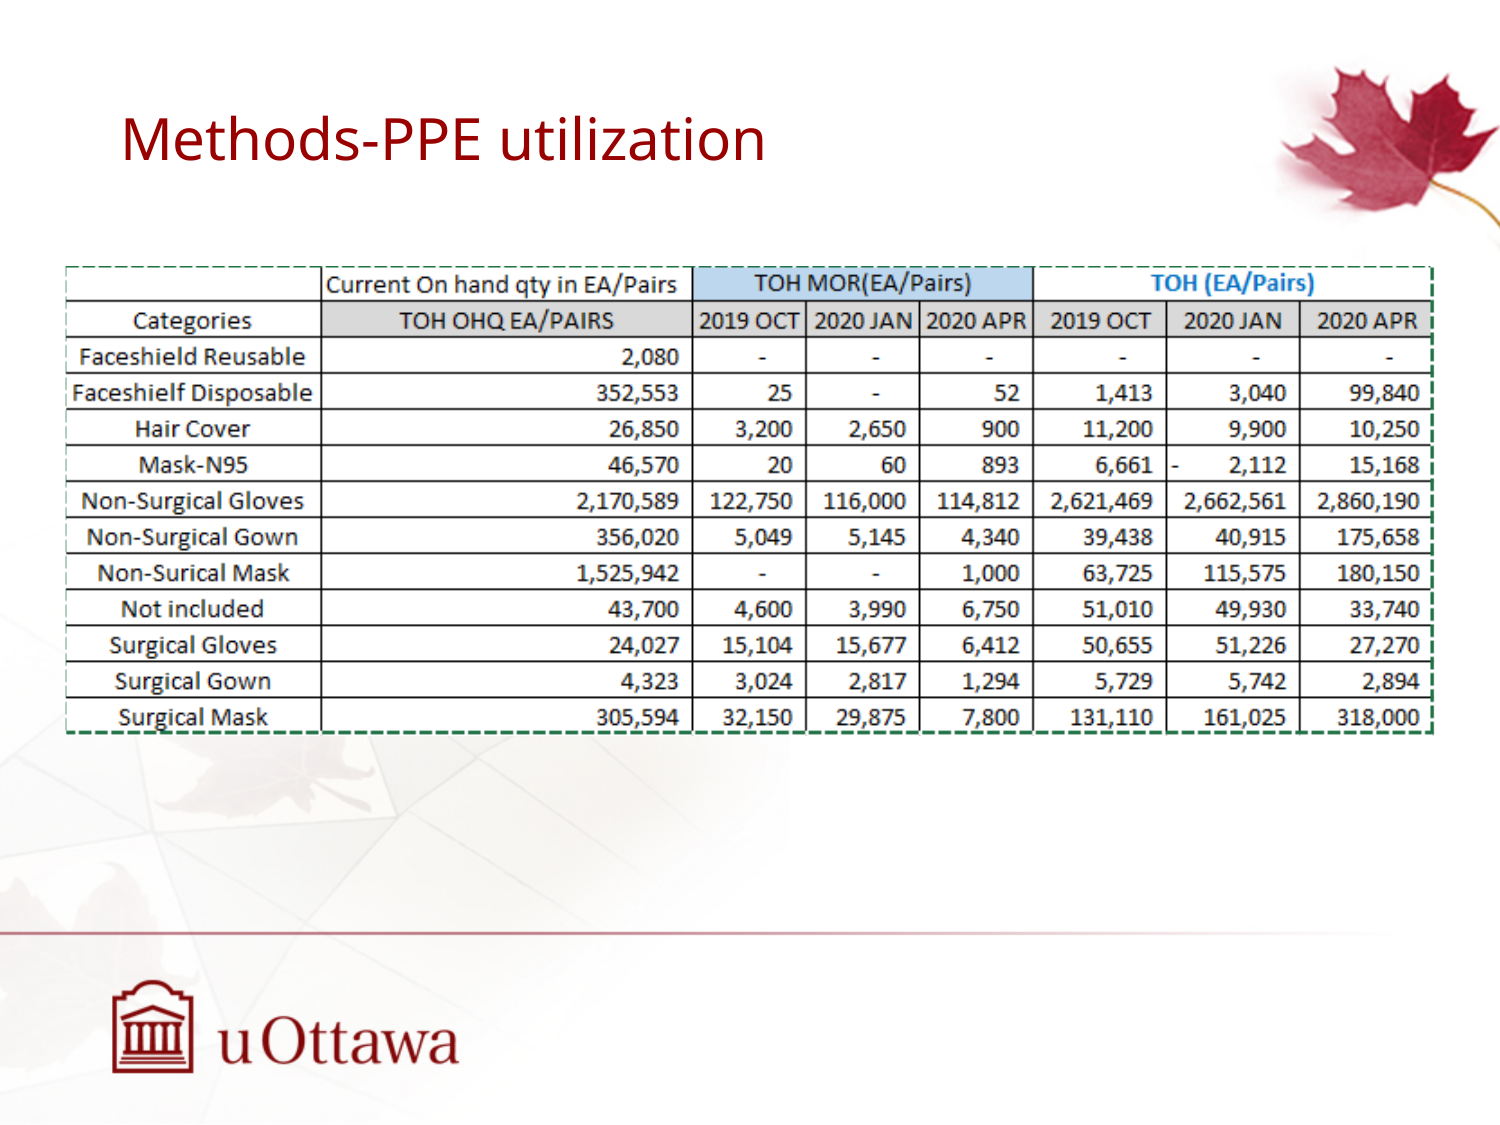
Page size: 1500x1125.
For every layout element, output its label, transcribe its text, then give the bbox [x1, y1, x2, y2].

picture [0, 0, 1500, 1125]
title Methods-PPE utilization [111, 61, 1188, 213]
